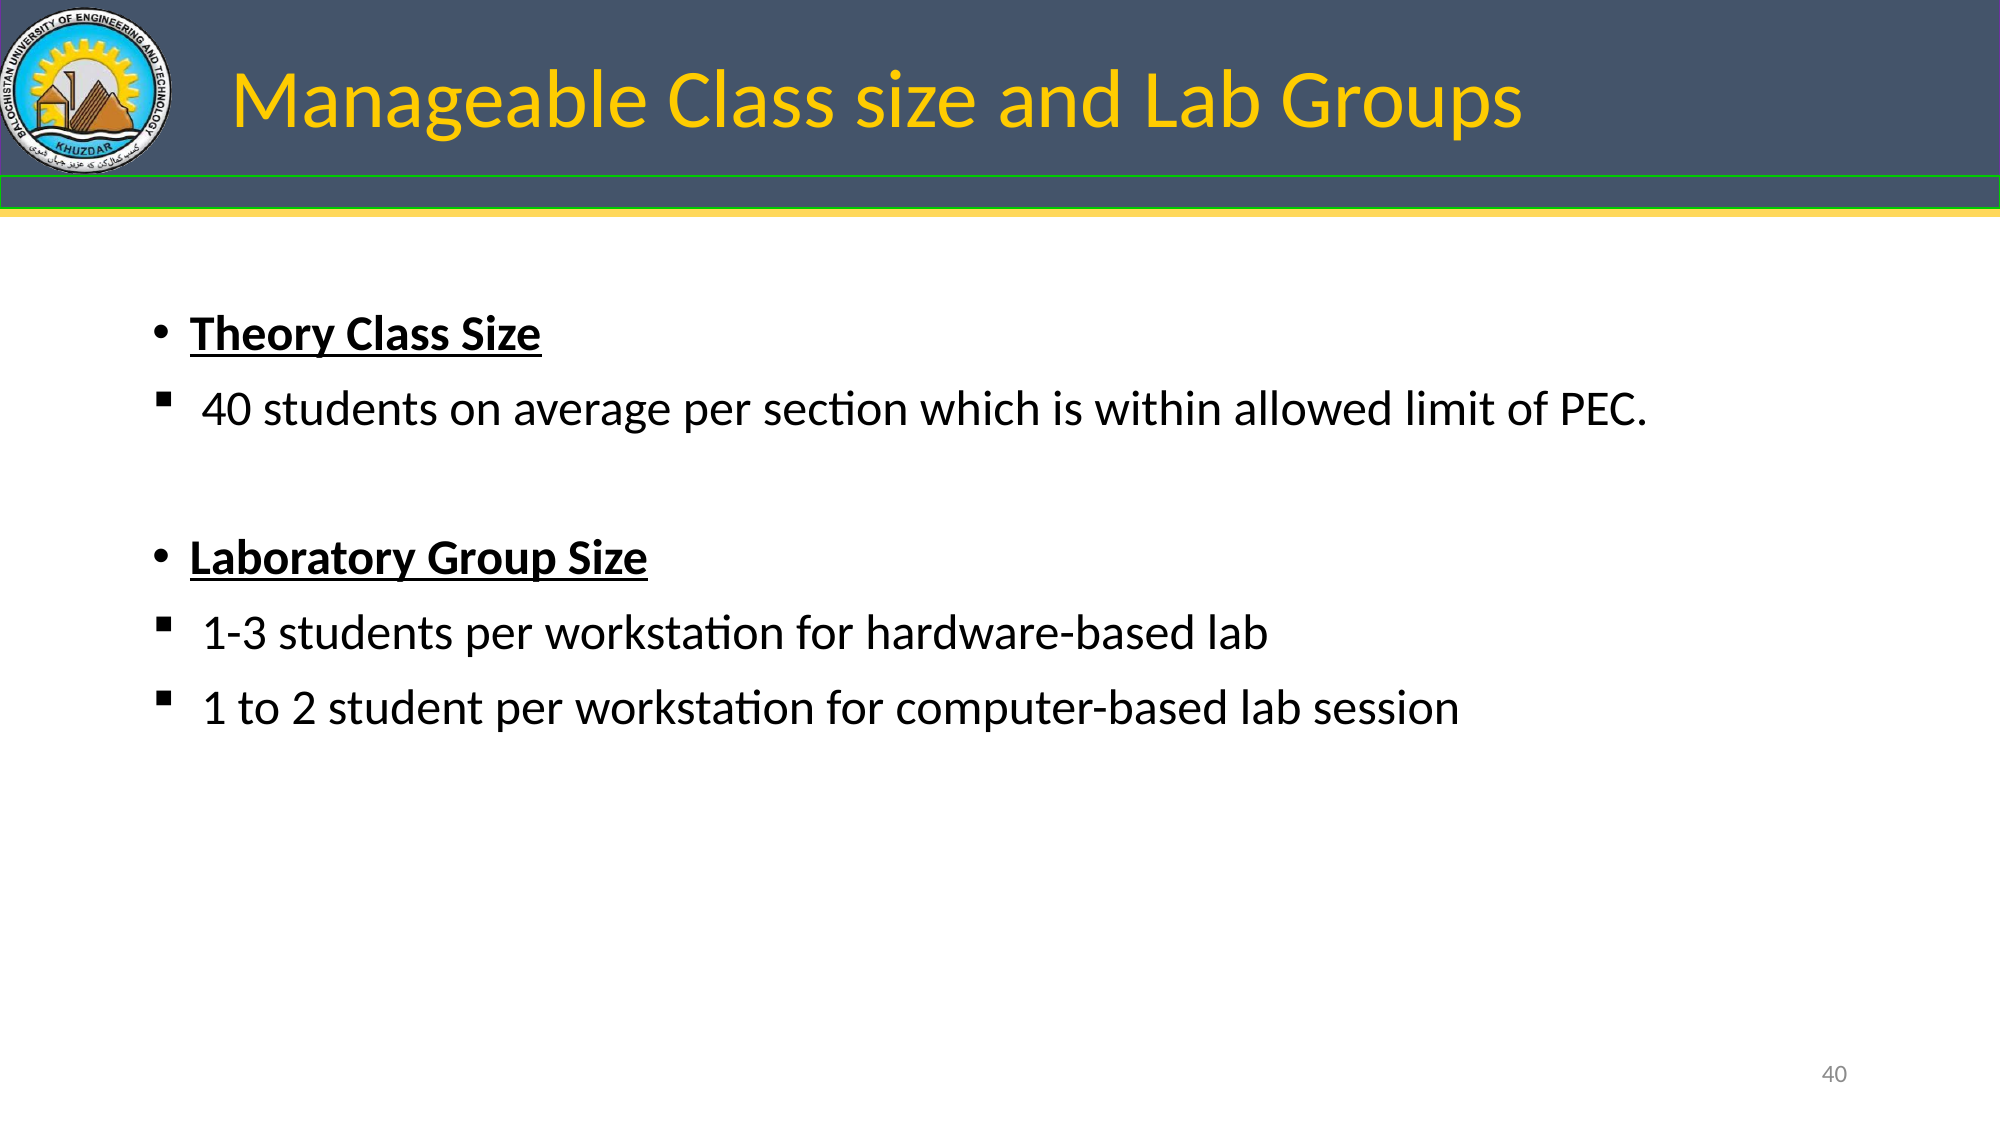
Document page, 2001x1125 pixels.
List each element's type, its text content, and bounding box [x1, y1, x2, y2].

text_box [0, 0, 2000, 213]
picture [0, 7, 172, 174]
list Theory Class Size 40 students on average per section which is within allowed limit of PEC. Laboratory Group Size 1-3 students per workstation for hardware-based lab 1 to 2 student per workstation for computer-based lab session [137, 299, 1863, 1014]
slide_number 40 [1412, 1042, 1863, 1103]
